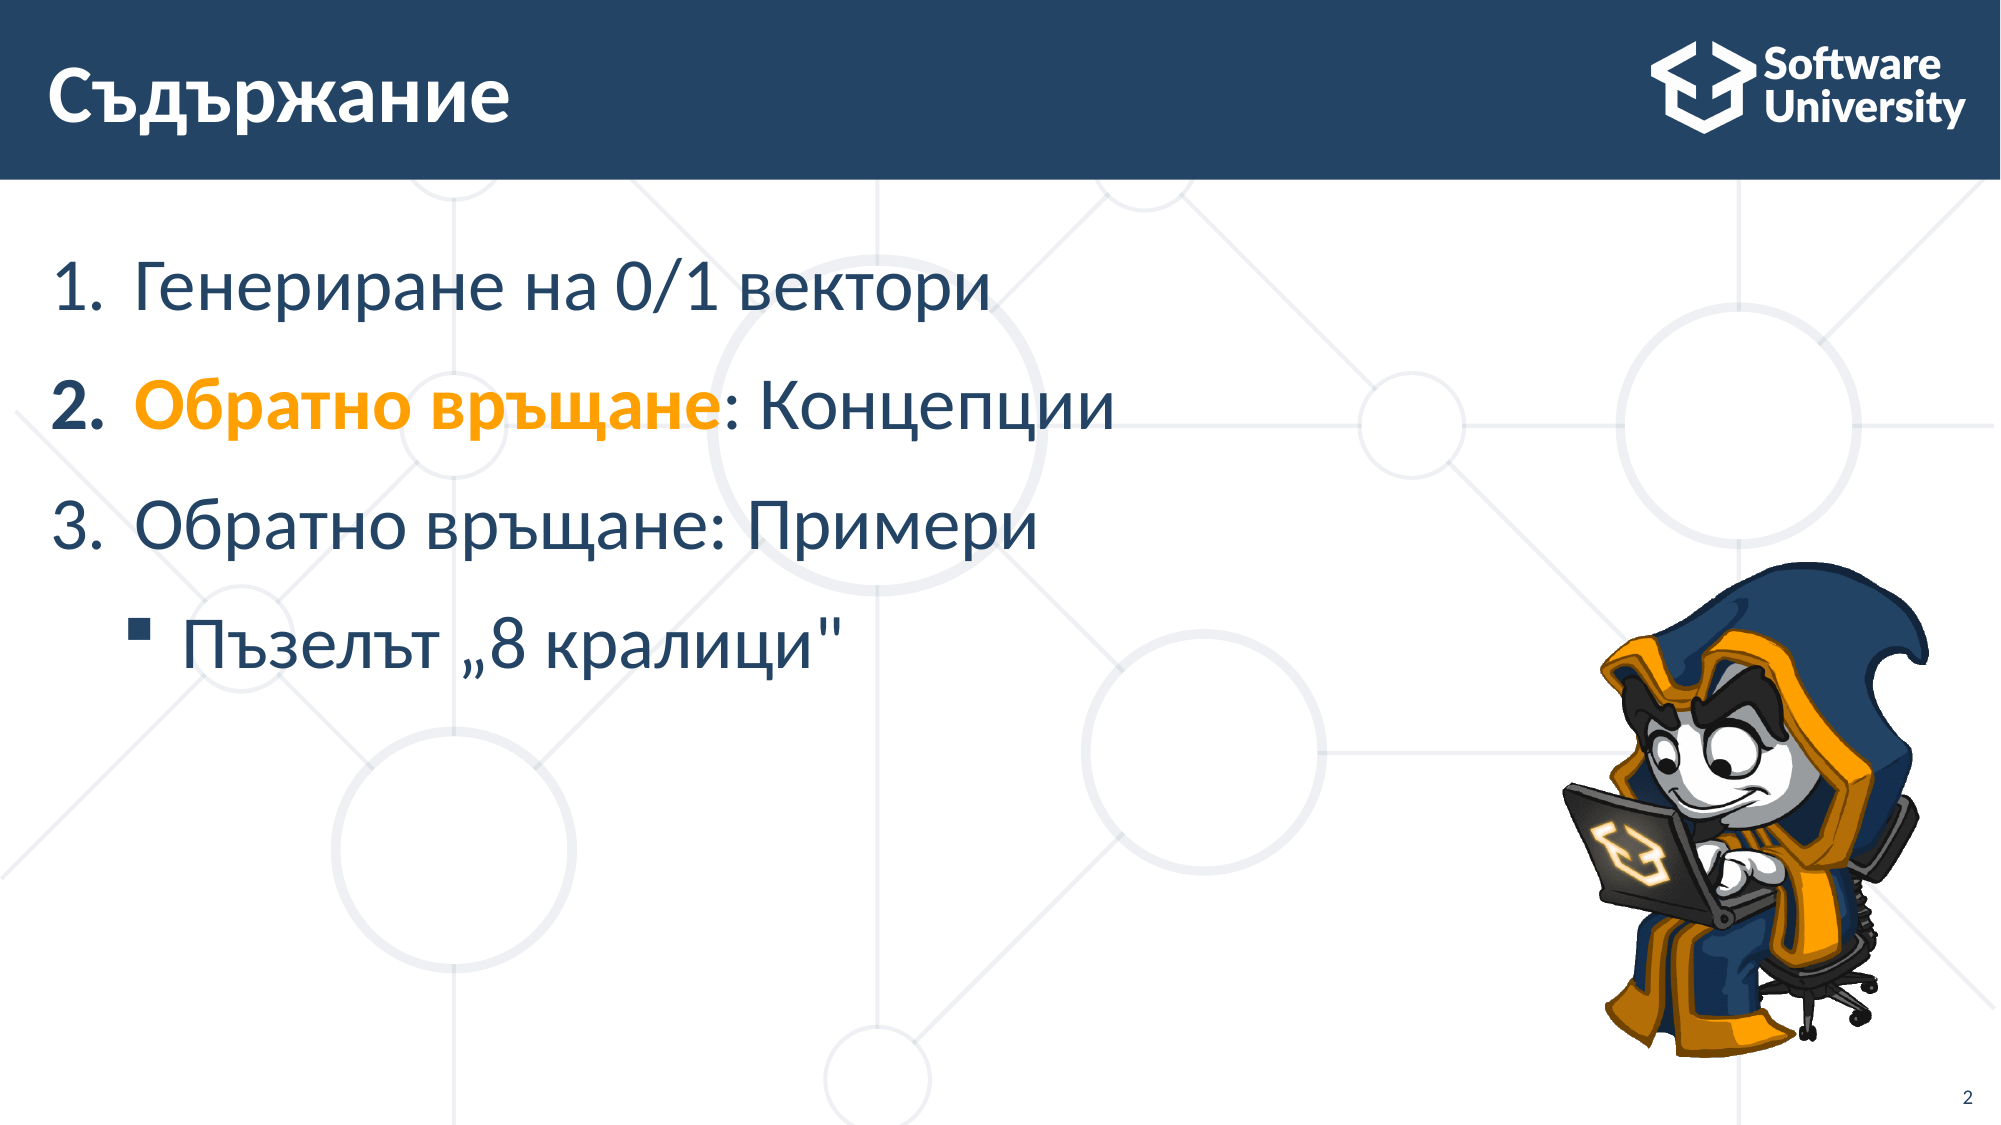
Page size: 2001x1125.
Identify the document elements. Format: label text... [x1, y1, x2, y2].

picture [1651, 41, 1966, 134]
list Генериране на 0/1 вектори Обратно връщане: Концепции Обратно връщане: Примери Пъзелът „8 кралици" [32, 224, 1517, 1080]
slide_number 2 [1927, 1067, 1989, 1117]
title Съдържание [31, 16, 1625, 162]
picture [1561, 559, 1931, 1059]
